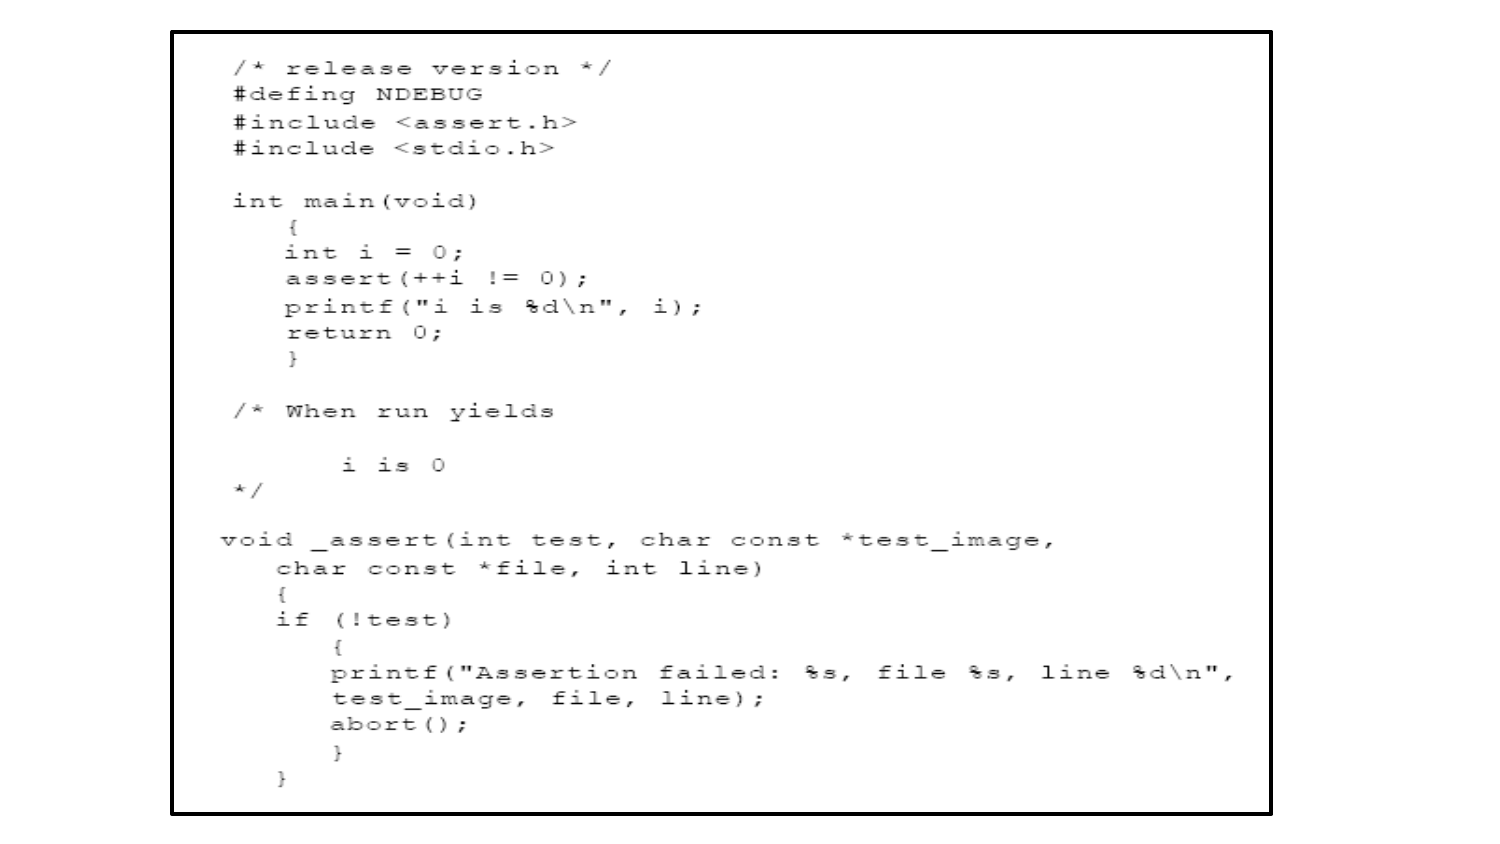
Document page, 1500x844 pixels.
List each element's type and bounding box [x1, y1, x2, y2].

picture [173, 33, 1270, 813]
